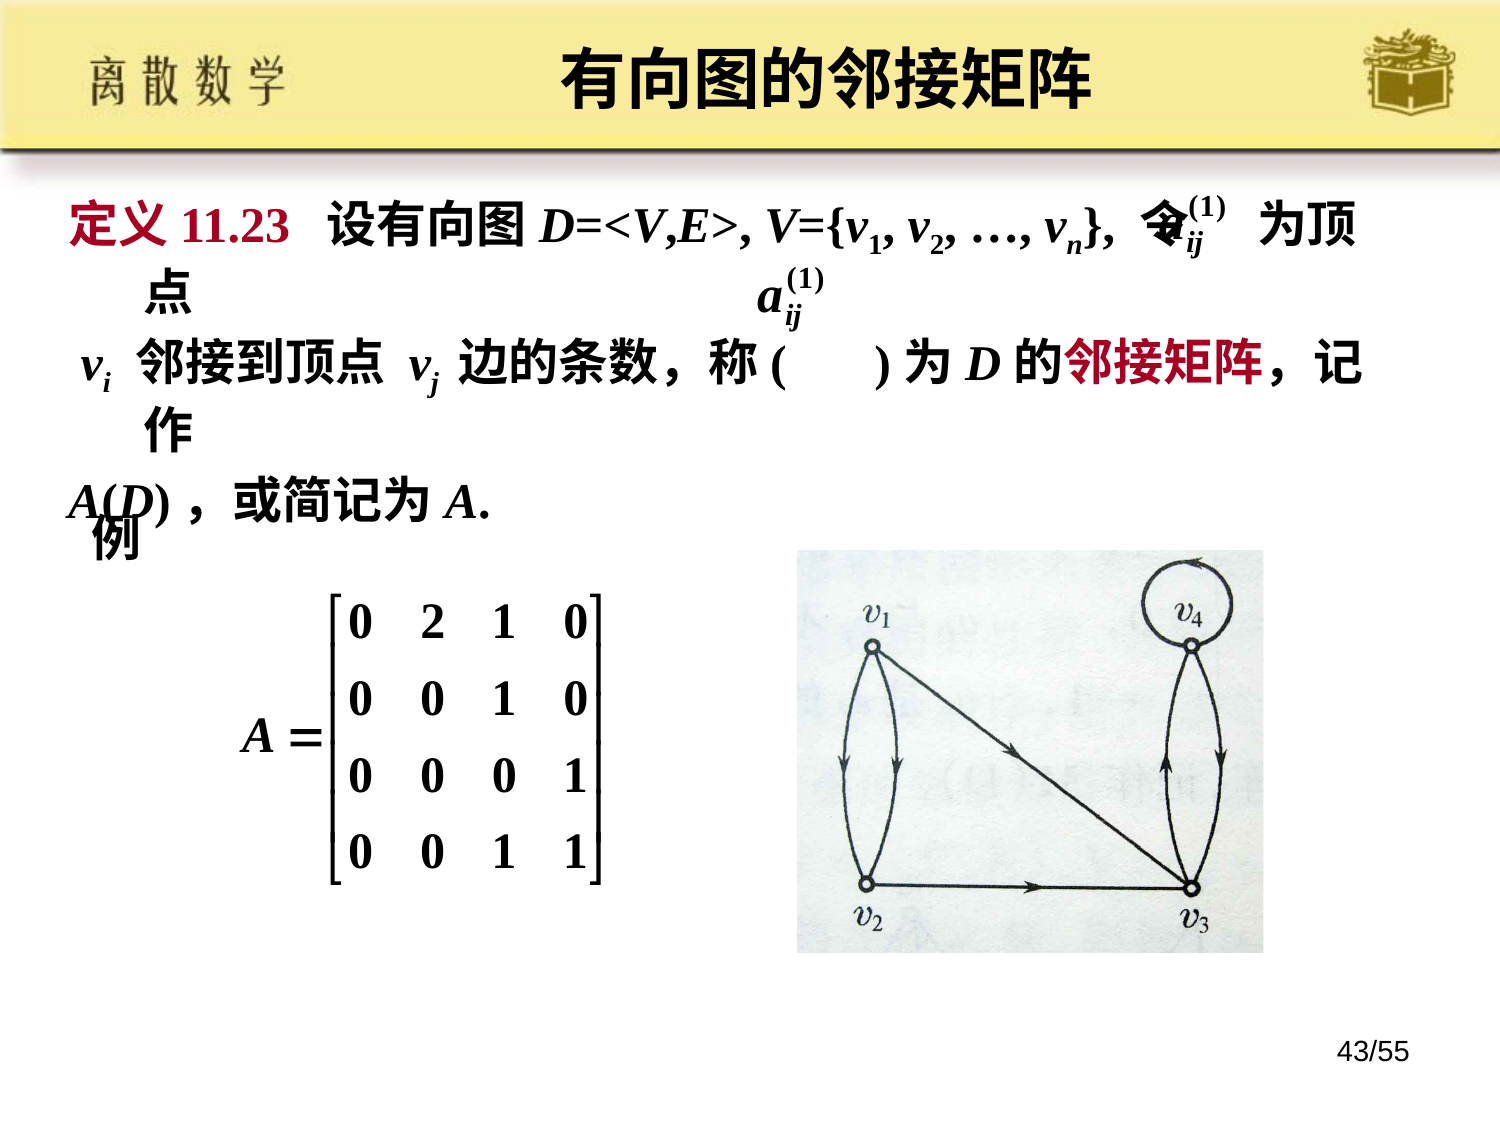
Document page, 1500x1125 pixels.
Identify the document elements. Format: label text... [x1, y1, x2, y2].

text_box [1151, 183, 1235, 271]
title 有向图的邻接矩阵 [324, 42, 1329, 112]
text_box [749, 255, 833, 343]
list 定义11.23 设有向图D=<V,E>, V={v1, v2, …, vn}, 令 为顶点 vi 邻接到顶点 vj 边的条数，称( )为D的邻接矩阵，记作 A(D)，或简记为A. [53, 184, 1400, 433]
slide_number 43/55 [1074, 1024, 1426, 1103]
picture [0, 0, 1500, 1125]
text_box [76, 498, 1264, 953]
